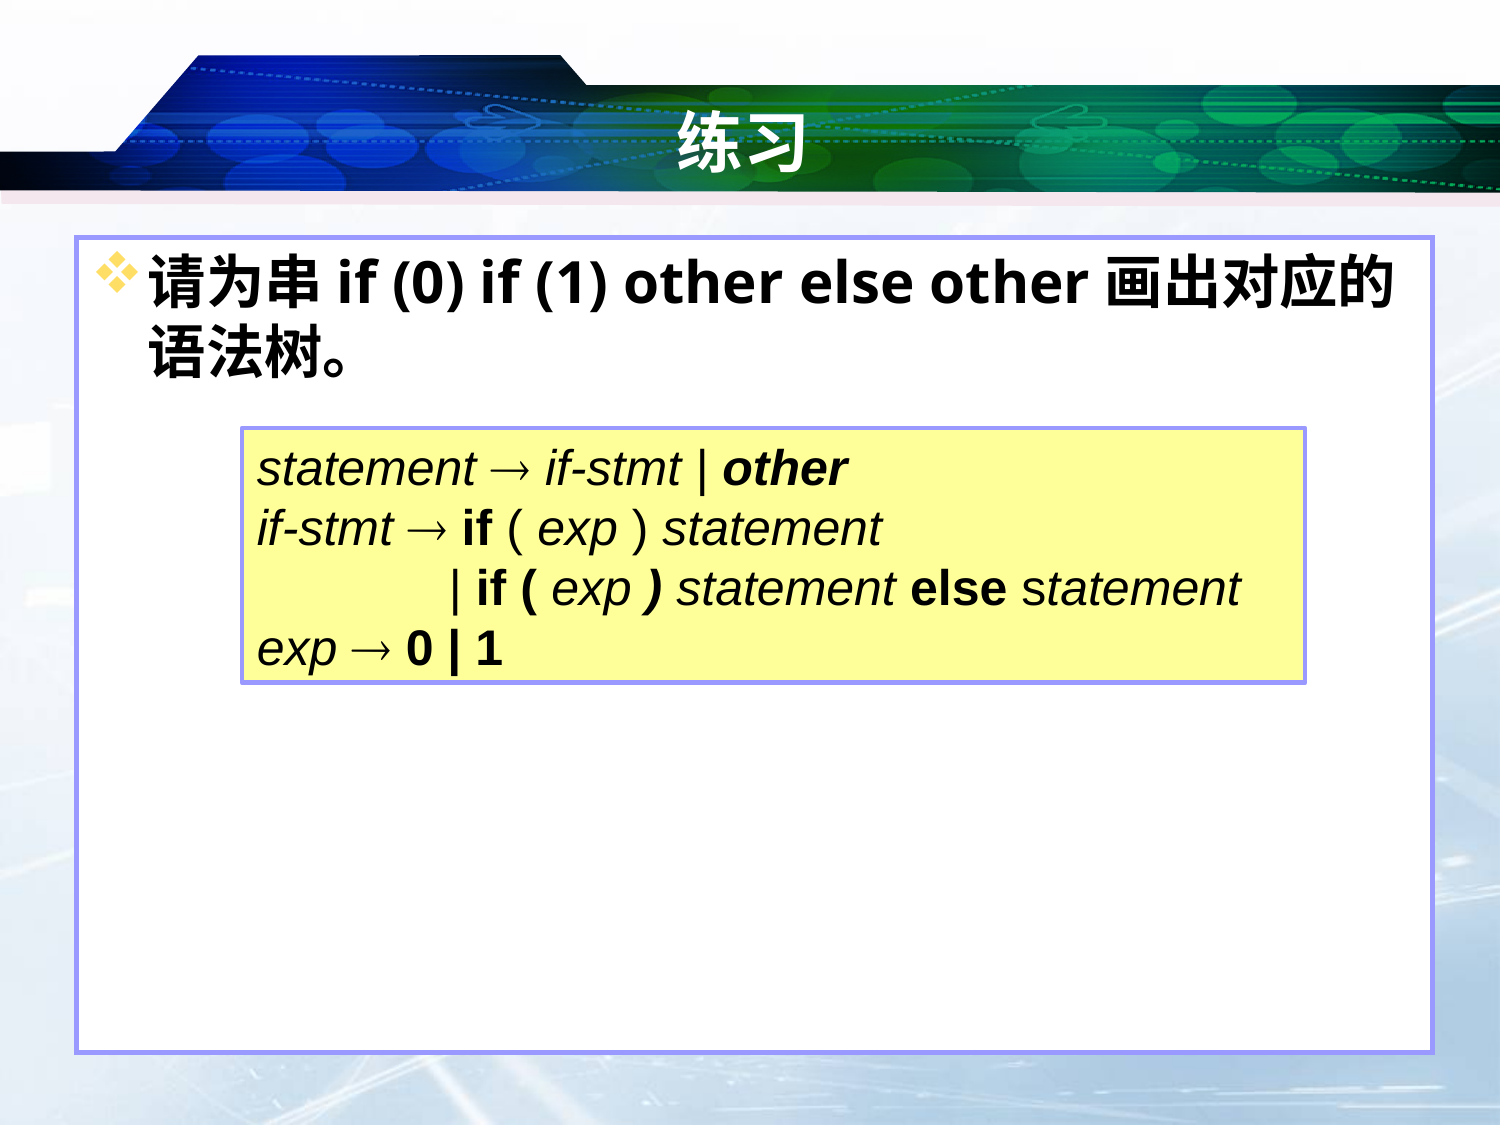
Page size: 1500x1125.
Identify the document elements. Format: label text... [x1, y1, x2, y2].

text_box statement  if-stmt | other if-stmt  if ( exp ) statement | if ( exp ) statement else statement exp  0 | 1 [242, 428, 1306, 683]
list 请为串if (0) if (1) other else other画出对应的语法树。 [76, 237, 1433, 1053]
picture [0, 0, 1500, 1125]
title 练习 [99, 94, 1388, 188]
